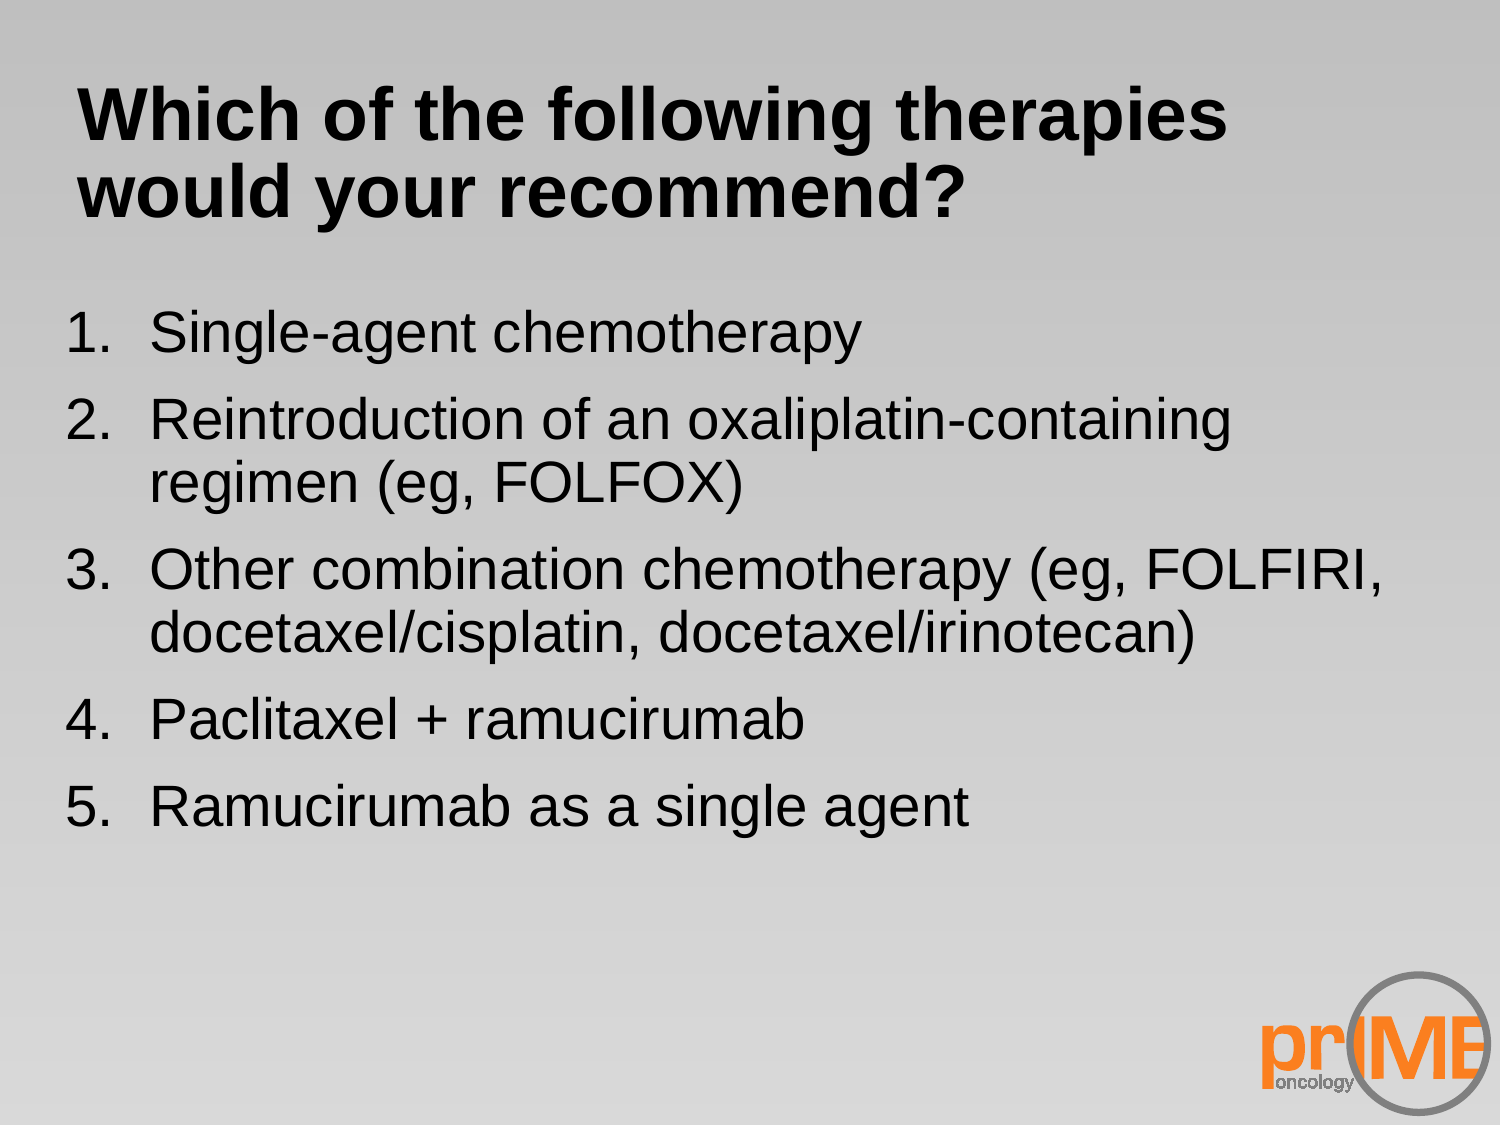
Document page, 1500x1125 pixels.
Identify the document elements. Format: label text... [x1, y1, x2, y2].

title Which of the following therapies would your recommend? [62, 62, 1413, 250]
list Single-agent chemotherapy Reintroduction of an oxaliplatin-containing regimen (eg, FOLFOX) Other combination chemotherapy (eg, FOLFIRI, docetaxel/cisplatin, docetaxel/irinotecan) Paclitaxel + ramucirumab Ramucirumab as a single agent [50, 295, 1475, 1038]
